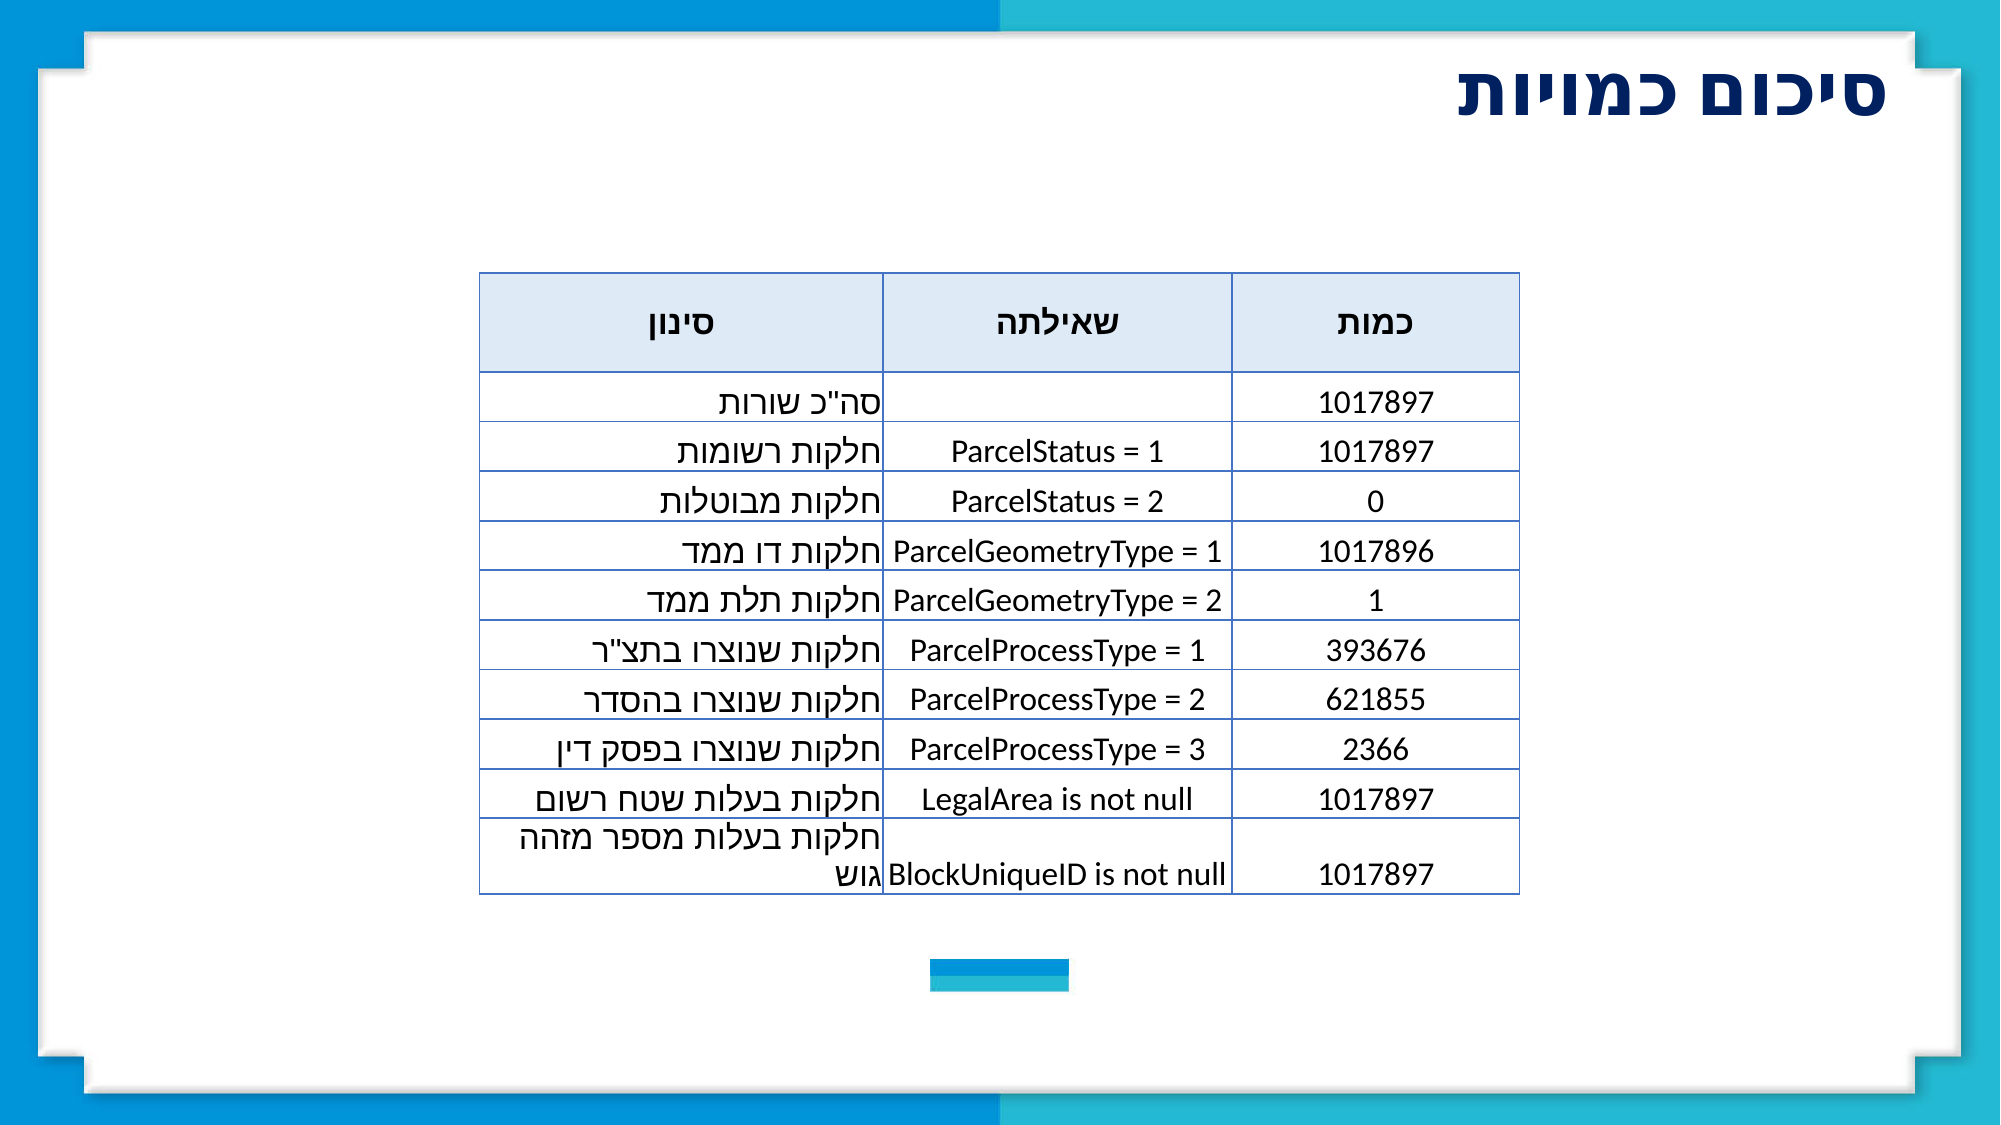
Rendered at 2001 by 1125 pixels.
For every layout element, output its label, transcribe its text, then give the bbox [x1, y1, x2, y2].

table_cell ParcelStatus = 1 [884, 422, 1231, 470]
table_header כמות [1233, 274, 1519, 371]
table_cell 2366 [1233, 720, 1519, 768]
table_cell 393676 [1233, 621, 1519, 669]
table_cell ParcelProcessType = 2 [884, 670, 1231, 718]
table_cell [884, 373, 1231, 421]
table_cell חלקות רשומות [480, 422, 882, 470]
table_cell 621855 [1233, 670, 1519, 718]
table_cell 1017897 [1233, 373, 1519, 421]
table_cell ParcelProcessType = 3 [884, 720, 1231, 768]
table_cell חלקות תלת ממד [480, 571, 882, 619]
table_cell סה"כ שורות [480, 373, 882, 421]
table_cell חלקות מבוטלות [480, 472, 882, 520]
table_cell 1 [1233, 571, 1519, 619]
table_cell ParcelStatus = 2 [884, 472, 1231, 520]
table_cell חלקות שנוצרו בתצ"ר [480, 621, 882, 669]
table_cell חלקות שנוצרו בפסק דין [480, 720, 882, 768]
table_cell ParcelProcessType = 1 [884, 621, 1231, 669]
table_cell חלקות בעלות שטח רשום [480, 770, 882, 817]
table_header סינון [480, 274, 882, 371]
table_cell LegalArea is not null [884, 770, 1231, 817]
table_cell BlockUniqueID is not null [884, 819, 1231, 893]
table_cell 1017897 [1233, 422, 1519, 470]
table_cell 1017897 [1233, 819, 1519, 893]
table_cell חלקות דו ממד [480, 522, 882, 569]
table_cell ParcelGeometryType = 1 [884, 522, 1231, 569]
picture [38, 0, 2000, 1125]
table_cell חלקות בעלות מספר מזהה גוש [480, 819, 882, 893]
table_cell ParcelGeometryType = 2 [884, 571, 1231, 619]
table_cell חלקות שנוצרו בהסדר [480, 670, 882, 718]
table_header שאילתה [884, 274, 1231, 371]
table_cell 1017897 [1233, 770, 1519, 817]
table_cell 0 [1233, 472, 1519, 520]
table_cell 1017896 [1233, 522, 1519, 569]
text_box סיכום כמויות [93, 40, 1906, 143]
